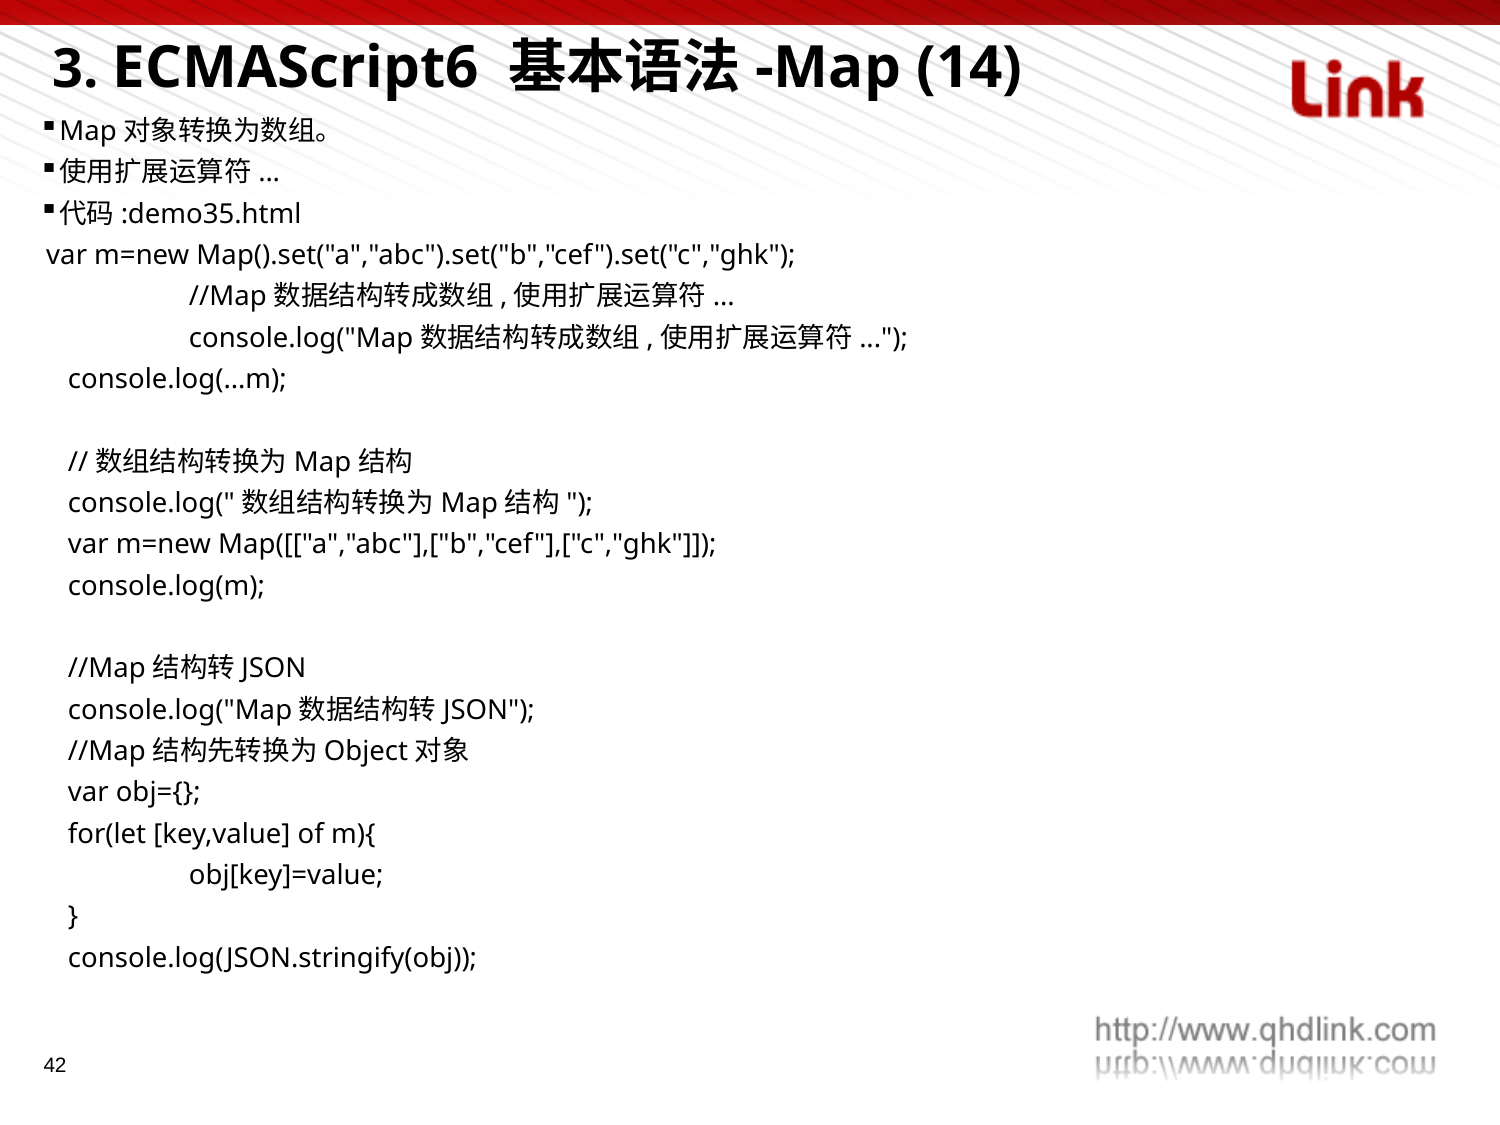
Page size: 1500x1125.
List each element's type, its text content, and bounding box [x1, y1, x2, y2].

title 3. ECMAScript6 基本语法-Map (14) [51, 36, 1478, 112]
picture [0, 0, 1500, 1125]
list Map对象转换为数组。 使用扩展运算符... 代码:demo35.html var m=new Map().set("a","abc").set("b","cef").set("c","ghk"); //Map数据结构转成数组,使用扩展运算符... console.log("Map数据结构转成数组,使用扩展运算符..."); console.log(...m); //数组结构转换为Map结构 console.log("数组结构转换为Map结构"); var m=new Map([["a","abc"],["b","cef"],["c","ghk"]]); console.log(m); //Map结构转JSON console.log("Map数据结构转JSON"); //Map结构先转换为Object对象 var obj={}; for(let [key,value] of m){ obj[key]=value; } console.log(JSON.stringify(obj)); [38, 112, 1491, 1121]
